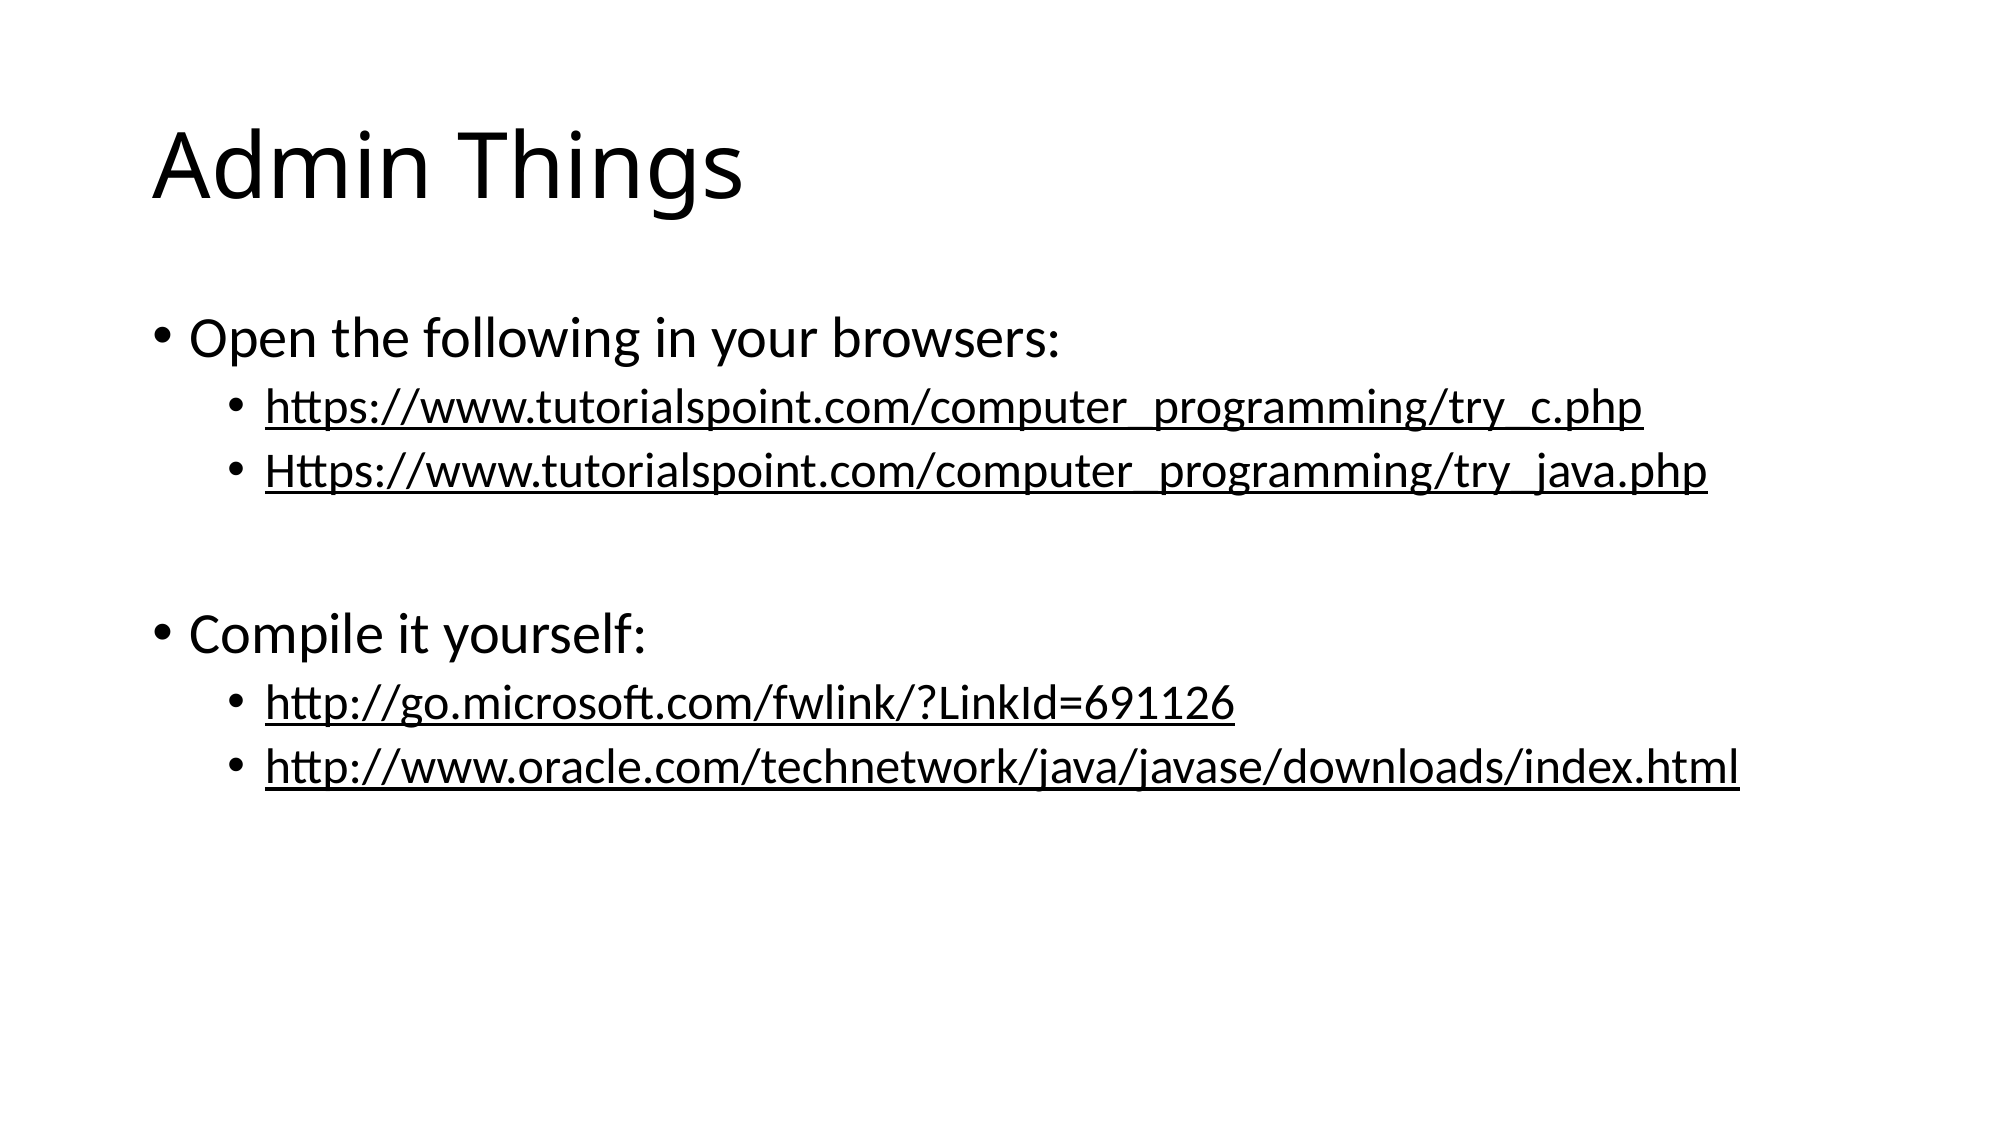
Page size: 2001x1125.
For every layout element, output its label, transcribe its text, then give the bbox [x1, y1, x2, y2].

title Admin Things [137, 59, 1863, 278]
list Open the following in your browsers: https://www.tutorialspoint.com/computer_programming/try_c.php Https://www.tutorialspoint.com/computer_programming/try_java.php Compile it yourself: http://go.microsoft.com/fwlink/?LinkId=691126 http://www.oracle.com/technetwork/java/javase/downloads/index.html [137, 299, 1863, 1014]
